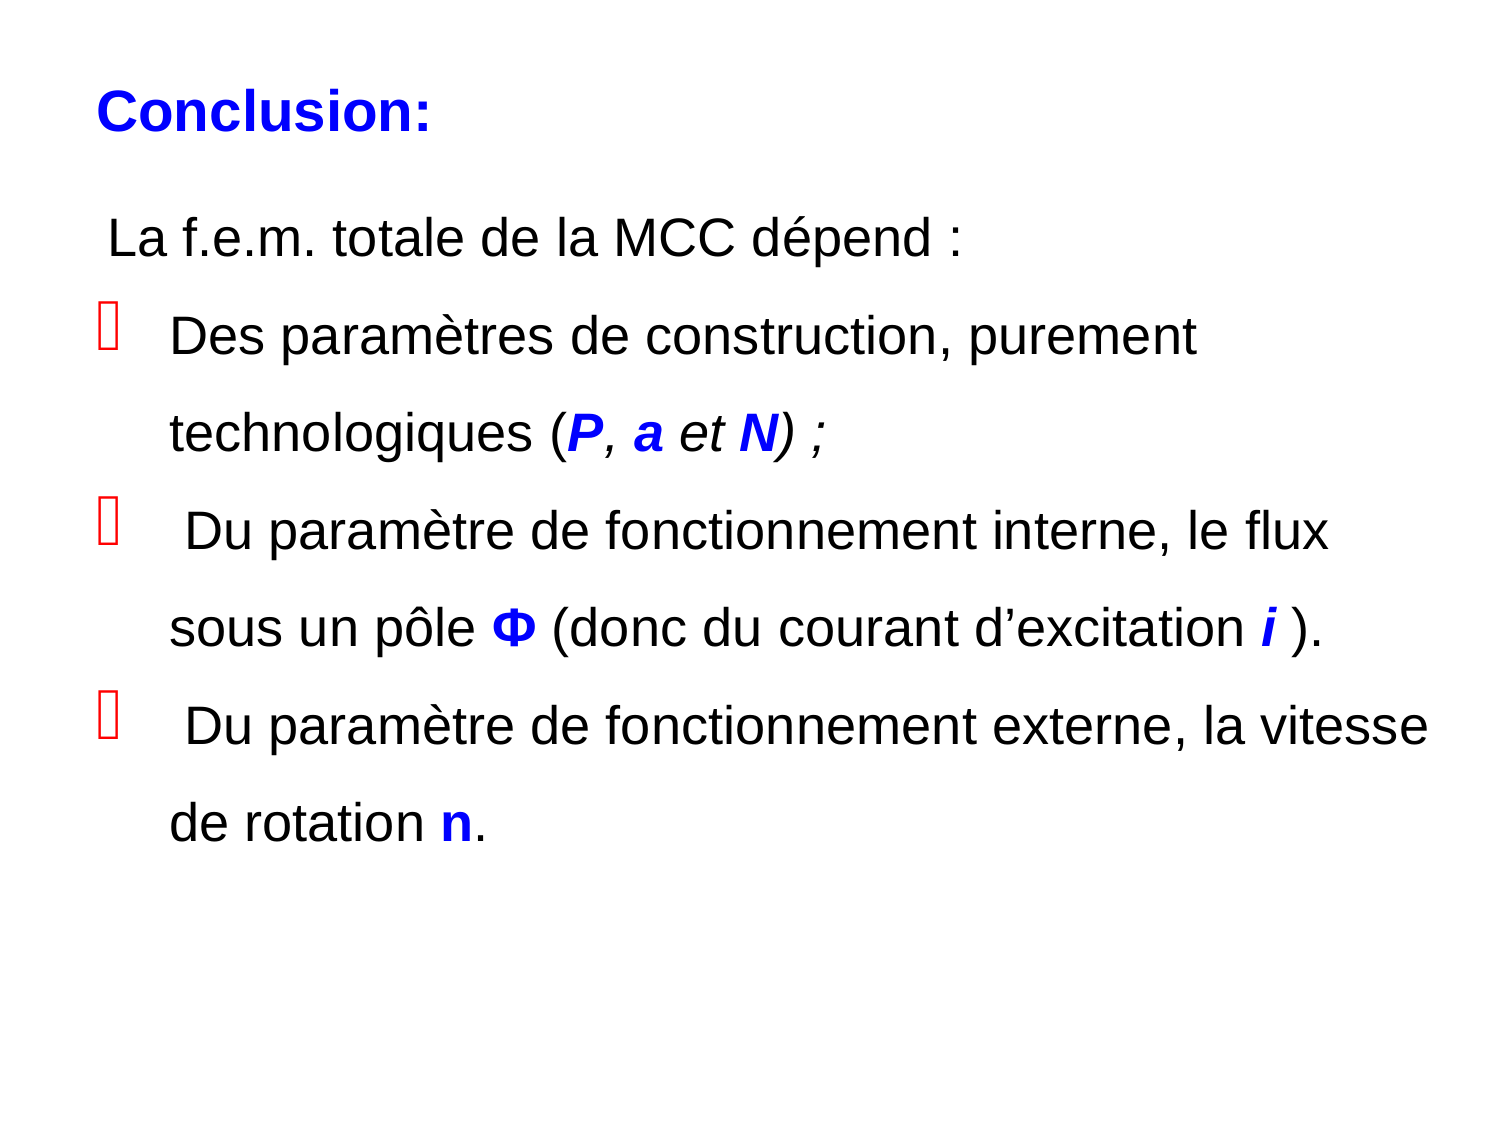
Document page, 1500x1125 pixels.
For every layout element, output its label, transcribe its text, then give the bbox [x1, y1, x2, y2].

text_box Conclusion: La f.e.m. totale de la MCC dépend : Des paramètres de construction, purement technologiques (P, a et N) ; Du paramètre de fonctionnement interne, le flux sous un pôle Φ (donc du courant d’excitation i ). Du paramètre de fonctionnement externe, la vitesse de rotation n. [81, 30, 1447, 860]
